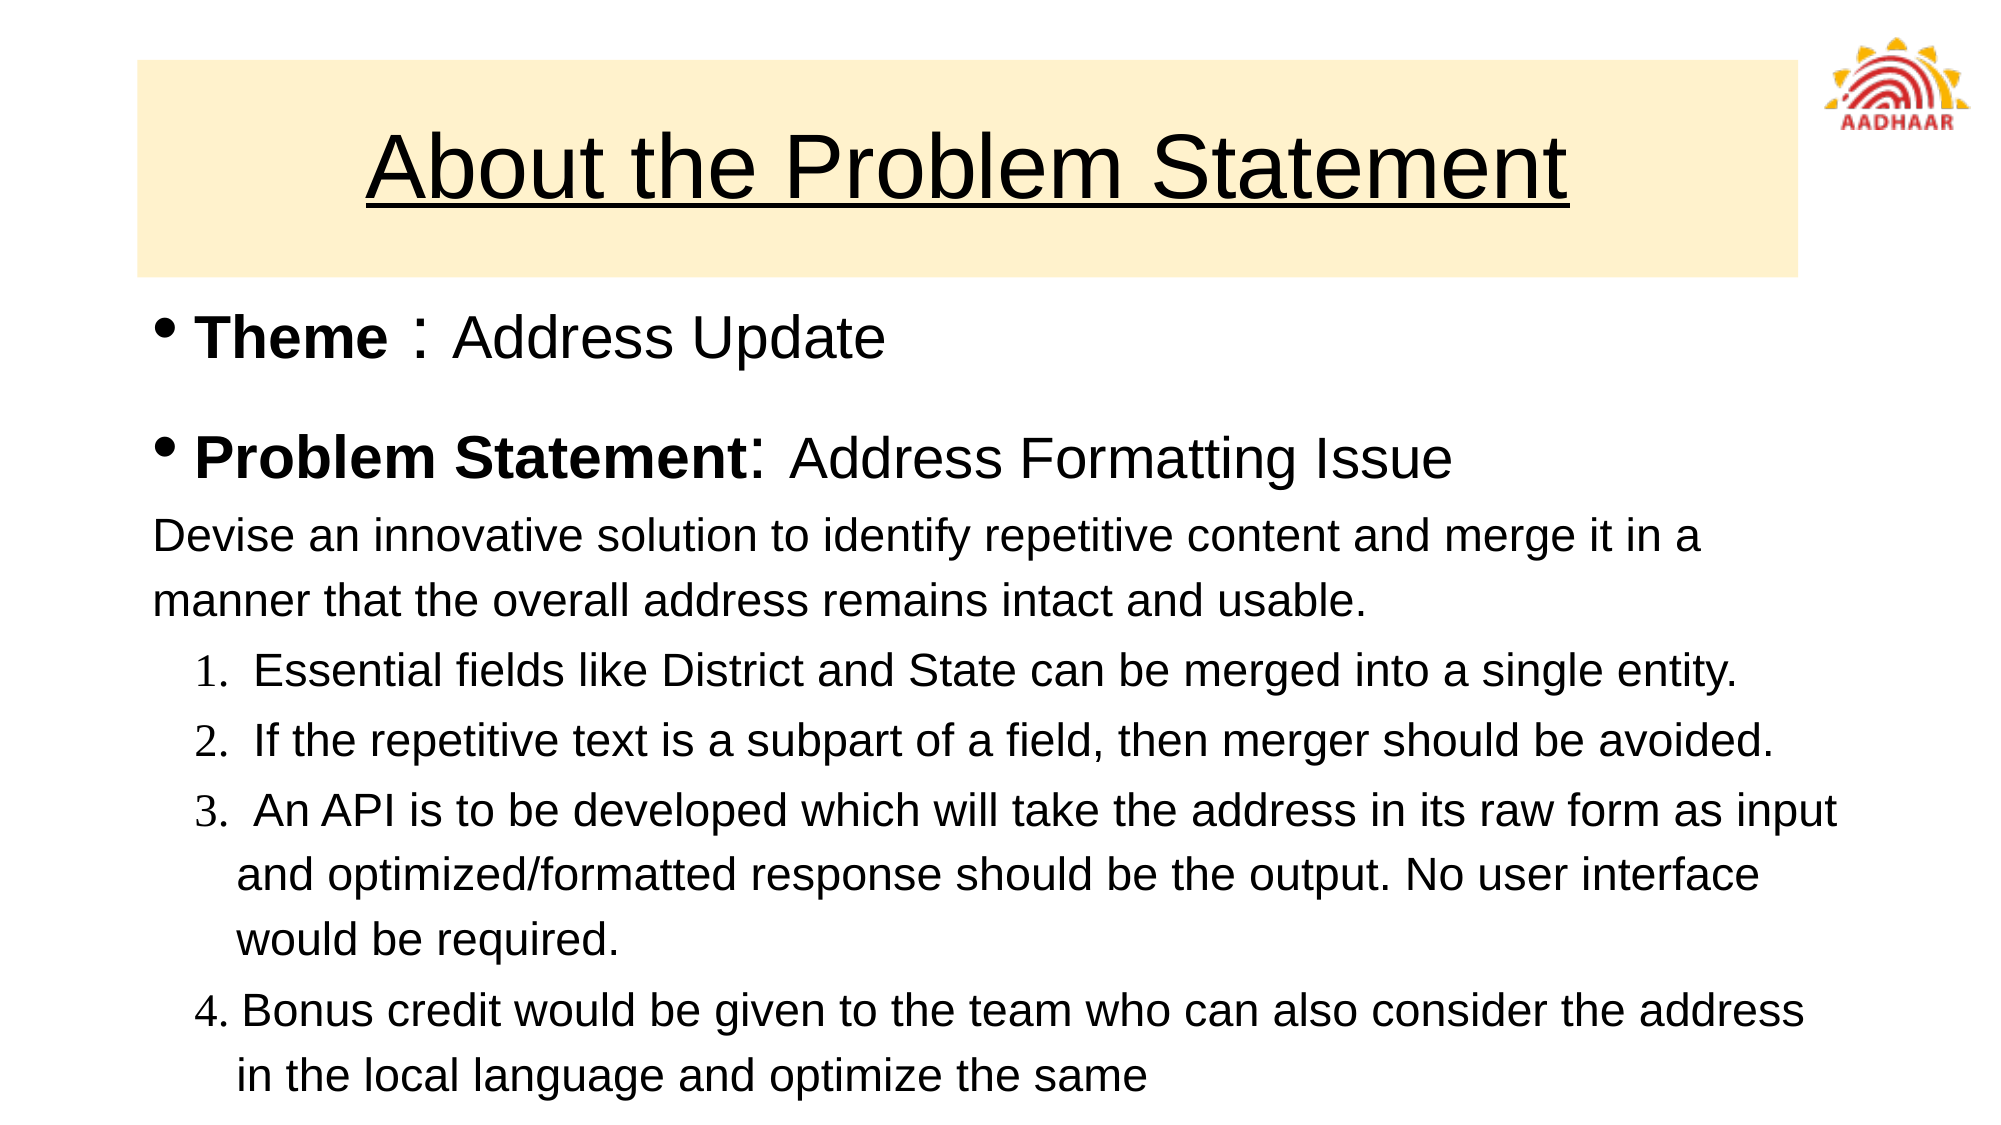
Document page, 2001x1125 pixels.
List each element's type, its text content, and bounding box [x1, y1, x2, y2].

picture [1824, 37, 1971, 130]
list Theme : Address Update Problem Statement: Address Formatting Issue Devise an innovative solution to identify repetitive content and merge it in a manner that the overall address remains intact and usable. 1. Essential fields like District and State can be merged into a single entity. 2. If the repetitive text is a subpart of a field, then merger should be avoided. 3. An API is to be developed which will take the address in its raw form as input and optimized/formatted response should be the output. No user interface would be required. 4. Bonus credit would be given to the team who can also consider the address in the local language and optimize the same [137, 301, 1863, 1125]
title About the Problem Statement [137, 59, 1799, 278]
